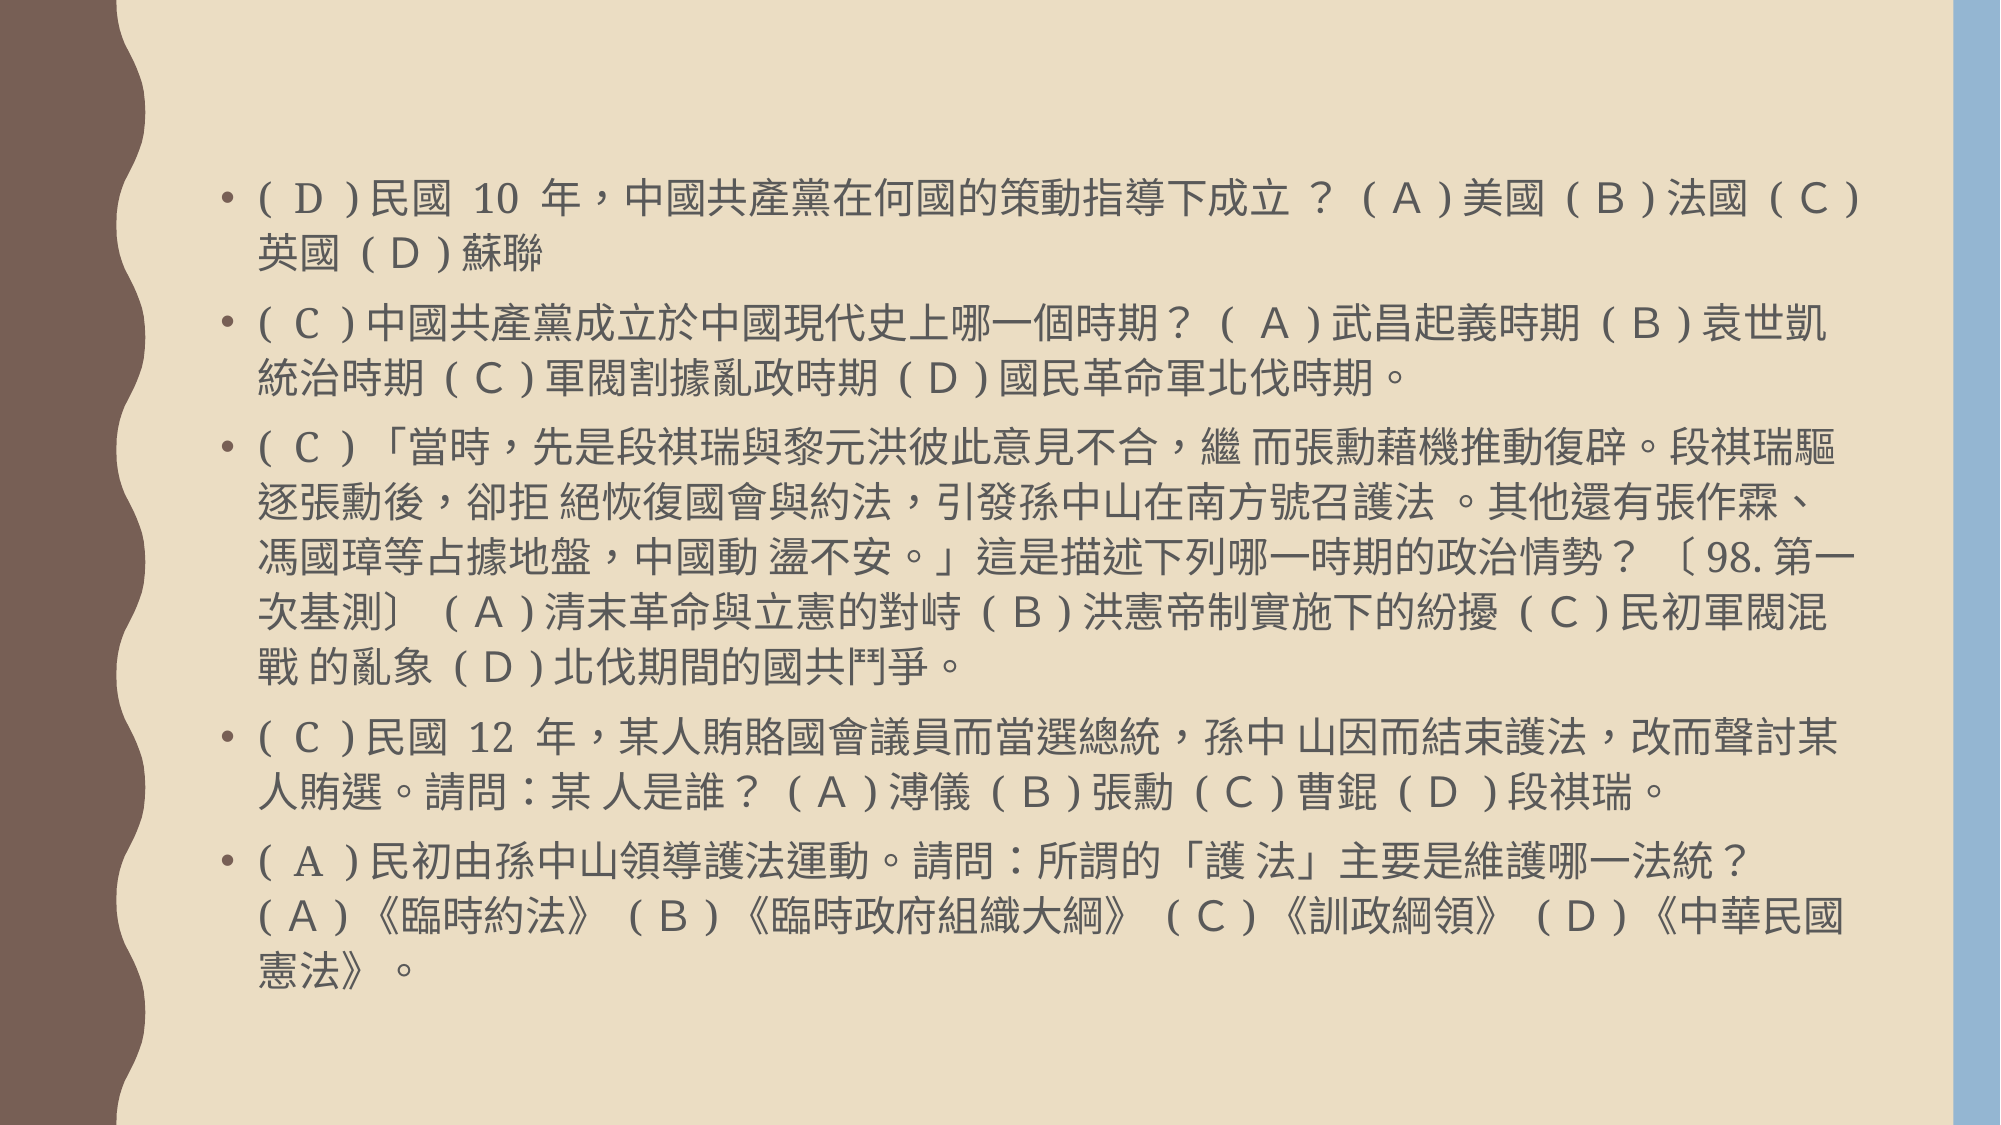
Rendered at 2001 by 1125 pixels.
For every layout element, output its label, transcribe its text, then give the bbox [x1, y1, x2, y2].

list ( D )民國 10 年，中國共產黨在何國的策動指導下成立 ？ (Ａ)美國 (Ｂ)法國 (Ｃ)英國 (Ｄ)蘇聯 ( C )中國共產黨成立於中國現代史上哪一個時期？ ( Ａ)武昌起義時期 (Ｂ)袁世凱統治時期 (Ｃ)軍閥割據亂政時期 (Ｄ)國民革命軍北伐時期。 ( C )「當時，先是段祺瑞與黎元洪彼此意見不合，繼 而張勳藉機推動復辟。段祺瑞驅逐張勳後，卻拒 絕恢復國會與約法，引發孫中山在南方號召護法 。其他還有張作霖、馮國璋等占據地盤，中國動 盪不安。」這是描述下列哪一時期的政治情勢？ 〔98.第一次基測〕 (Ａ)清末革命與立憲的對峙 (Ｂ)洪憲帝制實施下的紛擾 (Ｃ)民初軍閥混戰 的亂象 (Ｄ)北伐期間的國共鬥爭。 ( C )民國 12 年，某人賄賂國會議員而當選總統，孫中 山因而結束護法，改而聲討某人賄選。請問：某 人是誰？ (Ａ)溥儀 (Ｂ)張勳 (Ｃ)曹錕 (Ｄ )段祺瑞。 ( A )民初由孫中山領導護法運動。請問：所謂的「護 法」主要是維護哪一法統？ (Ａ)《臨時約法》 (Ｂ)《臨時政府組織大綱》 (Ｃ)《訓政綱領》 (Ｄ)《中華民國憲法》。 [205, 159, 1875, 1014]
